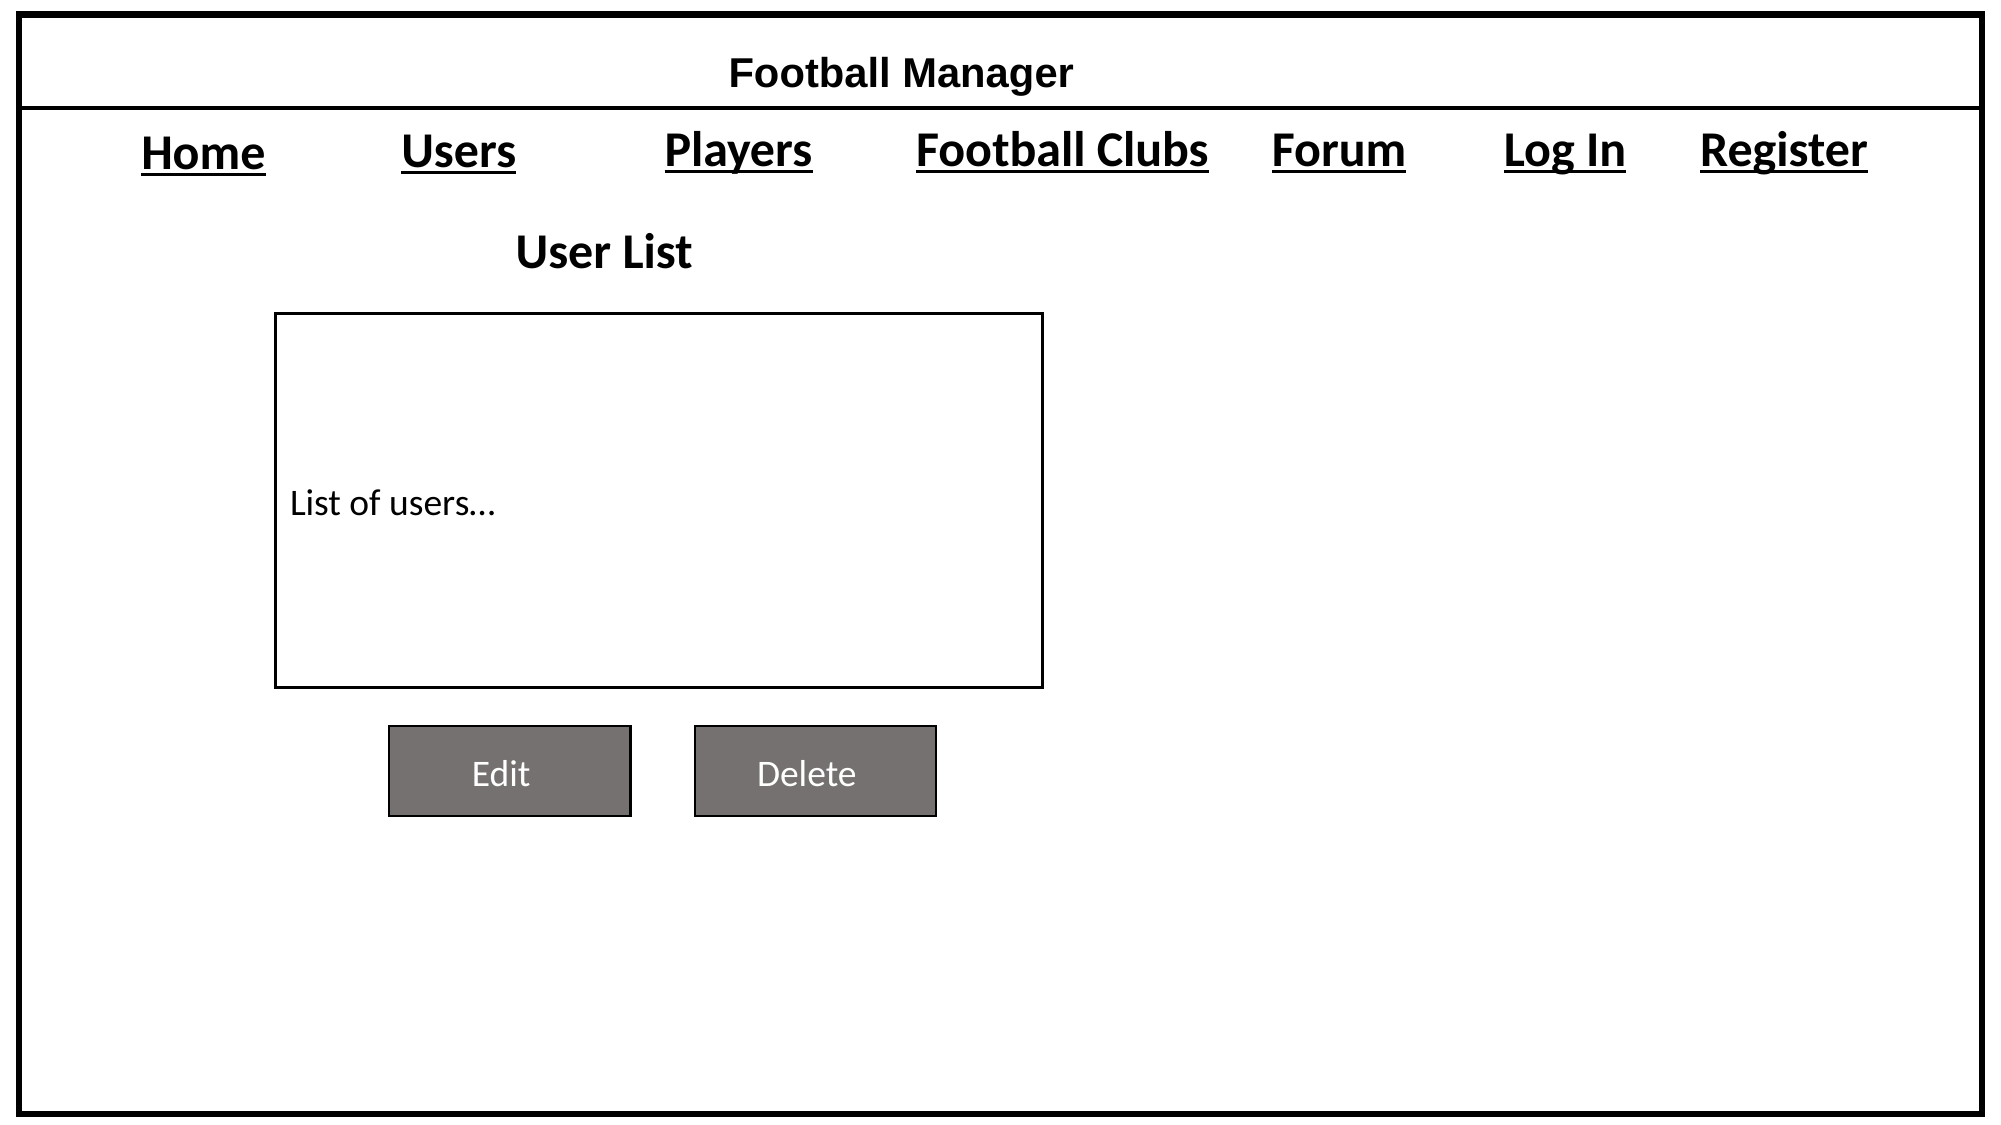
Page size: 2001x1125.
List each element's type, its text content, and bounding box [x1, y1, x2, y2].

text_box [18, 13, 1983, 1115]
text_box Football Manager [580, 37, 1222, 103]
text_box Delete [694, 725, 937, 817]
text_box Players [583, 108, 894, 184]
text_box Forum [1171, 108, 1507, 184]
text_box Home [48, 112, 359, 188]
text_box List of users… [274, 312, 1044, 688]
text_box Log In [1507, 108, 1652, 184]
text_box Football Clubs [895, 108, 1171, 184]
text_box Register [1652, 108, 1916, 184]
text_box Users [303, 110, 614, 185]
text_box Edit [388, 725, 632, 817]
text_box User List [449, 211, 760, 287]
